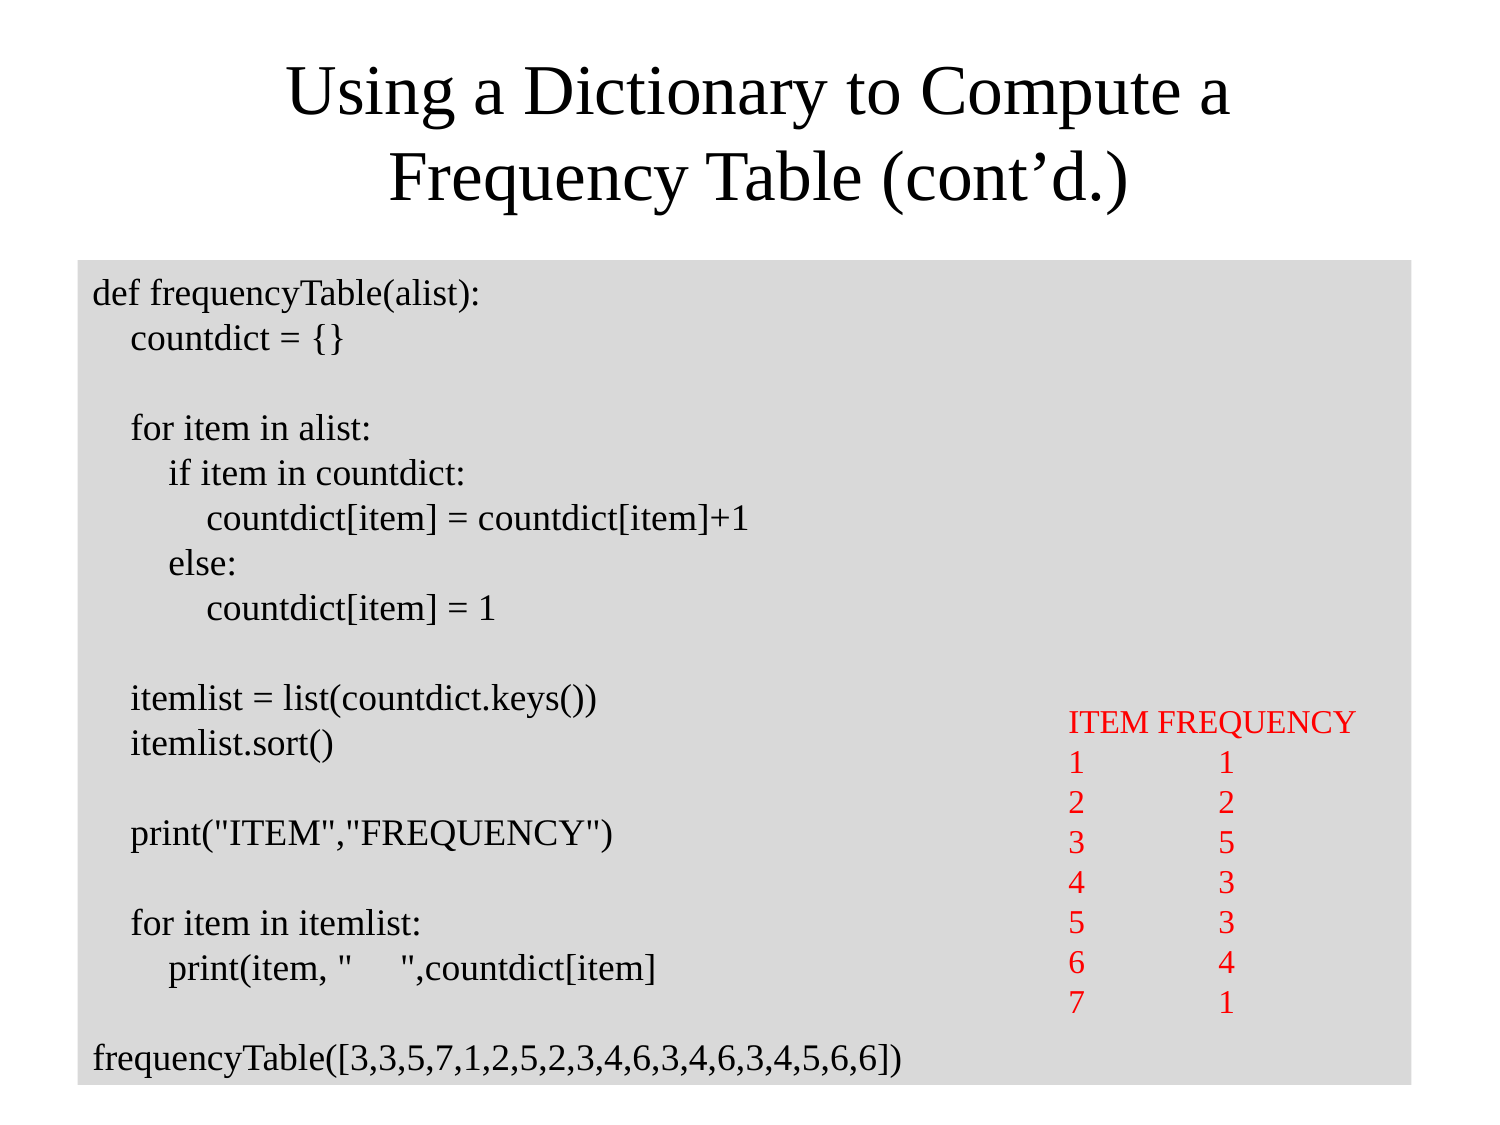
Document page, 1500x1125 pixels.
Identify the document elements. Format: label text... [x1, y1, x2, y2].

title Using a Dictionary to Compute a Frequency Table (cont’d.) [121, 34, 1397, 223]
text_box def frequencyTable(alist): countdict = {} for item in alist: if item in countdict: countdict[item] = countdict[item]+1 else: countdict[item] = 1 itemlist = list(countdict.keys()) itemlist.sort() print("ITEM","FREQUENCY") for item in itemlist: print(item, " ",countdict[item] frequencyTable([3,3,5,7,1,2,5,2,3,4,6,3,4,6,3,4,5,6,6]) [77, 260, 1412, 1085]
slide_number 91 [1074, 1042, 1425, 1103]
text_box ITEM FREQUENCY 1 1 2 2 3 5 4 3 5 3 6 4 7 1 [1053, 693, 1398, 1028]
